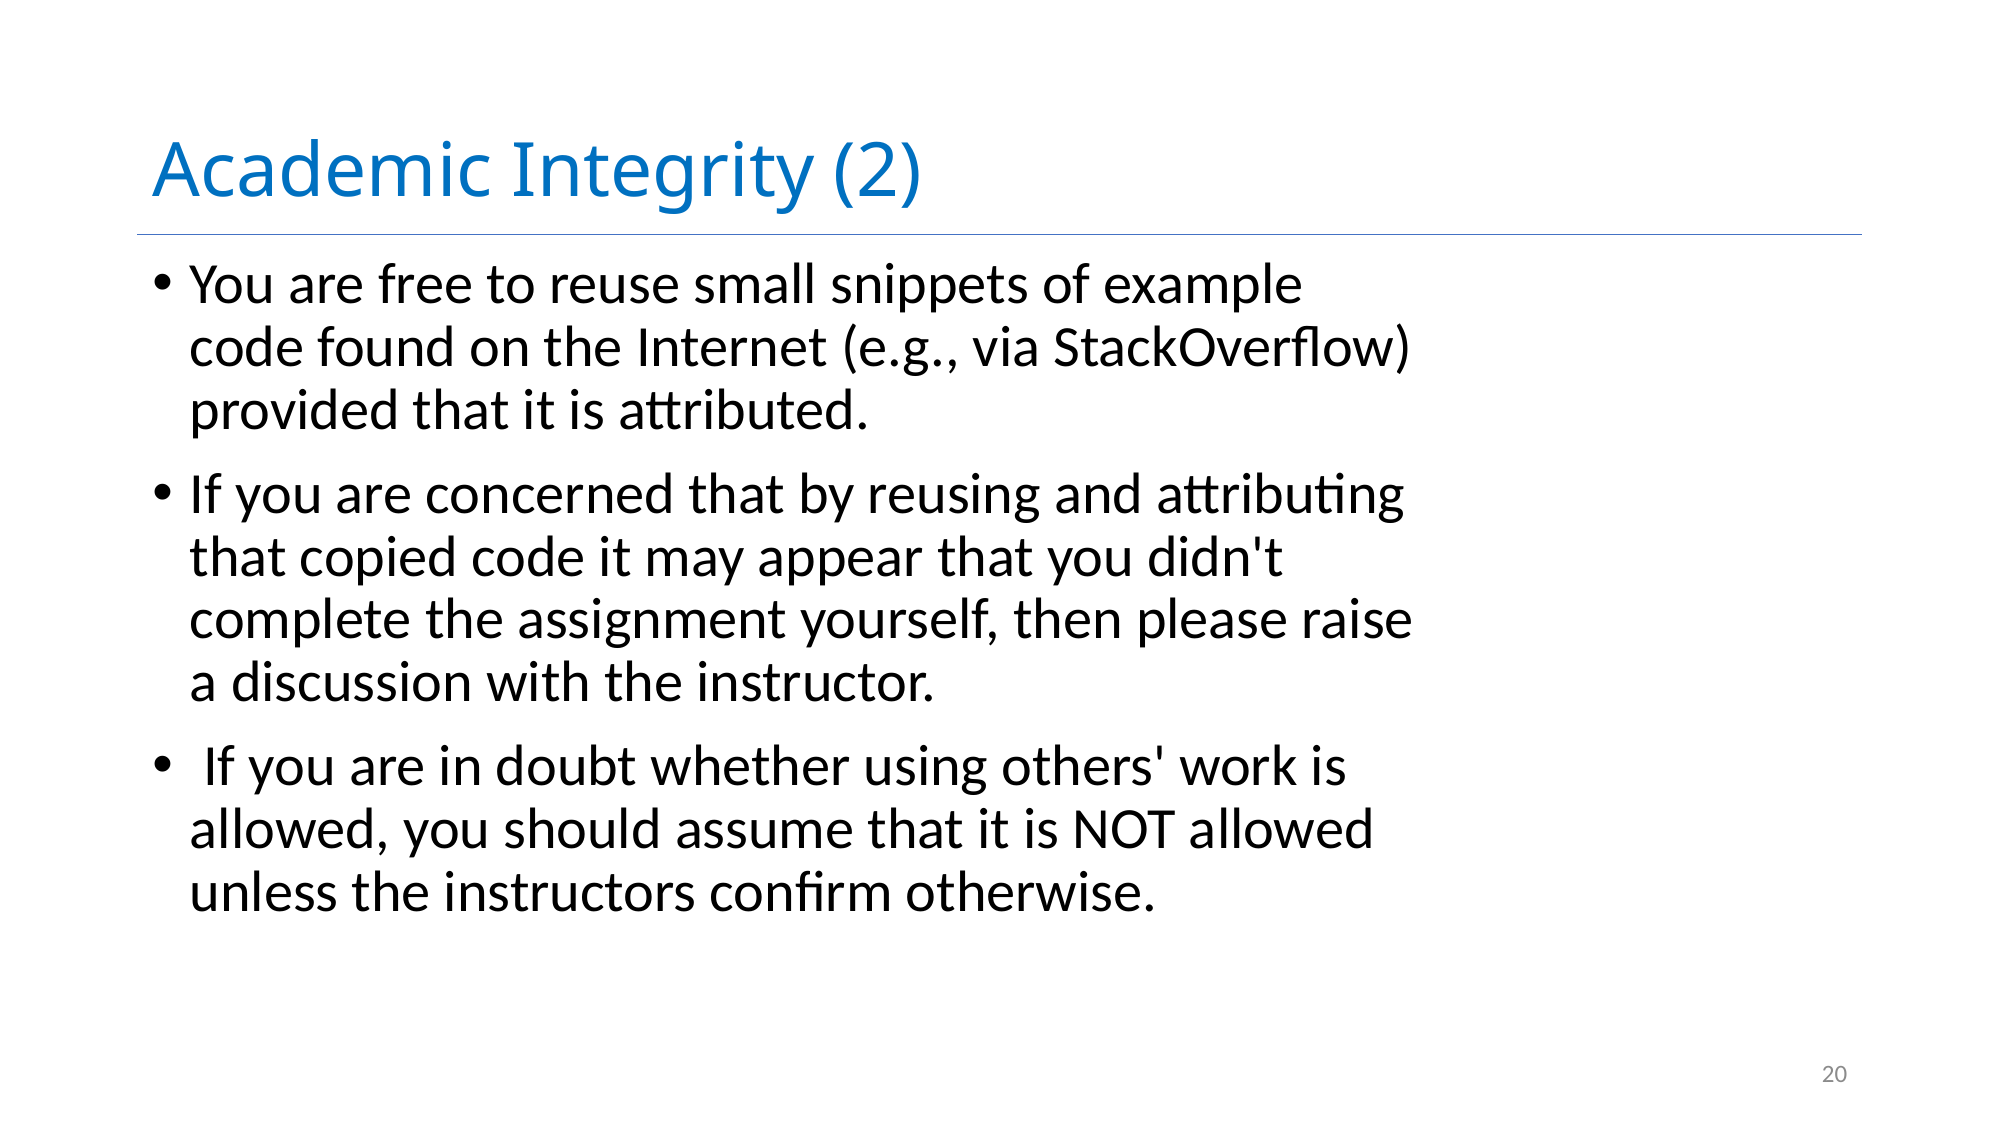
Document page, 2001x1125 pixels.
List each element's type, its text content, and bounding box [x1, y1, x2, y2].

slide_number 20 [1412, 1042, 1863, 1103]
list You are free to reuse small snippets of example code found on the Internet (e.g., via StackOverflow) provided that it is attributed. If you are concerned that by reusing and attributing that copied code it may appear that you didn't complete the assignment yourself, then please raise a discussion with the instructor. If you are in doubt whether using others' work is allowed, you should assume that it is NOT allowed unless the instructors confirm otherwise. [137, 246, 1432, 960]
title Academic Integrity (2) [137, 3, 1863, 221]
